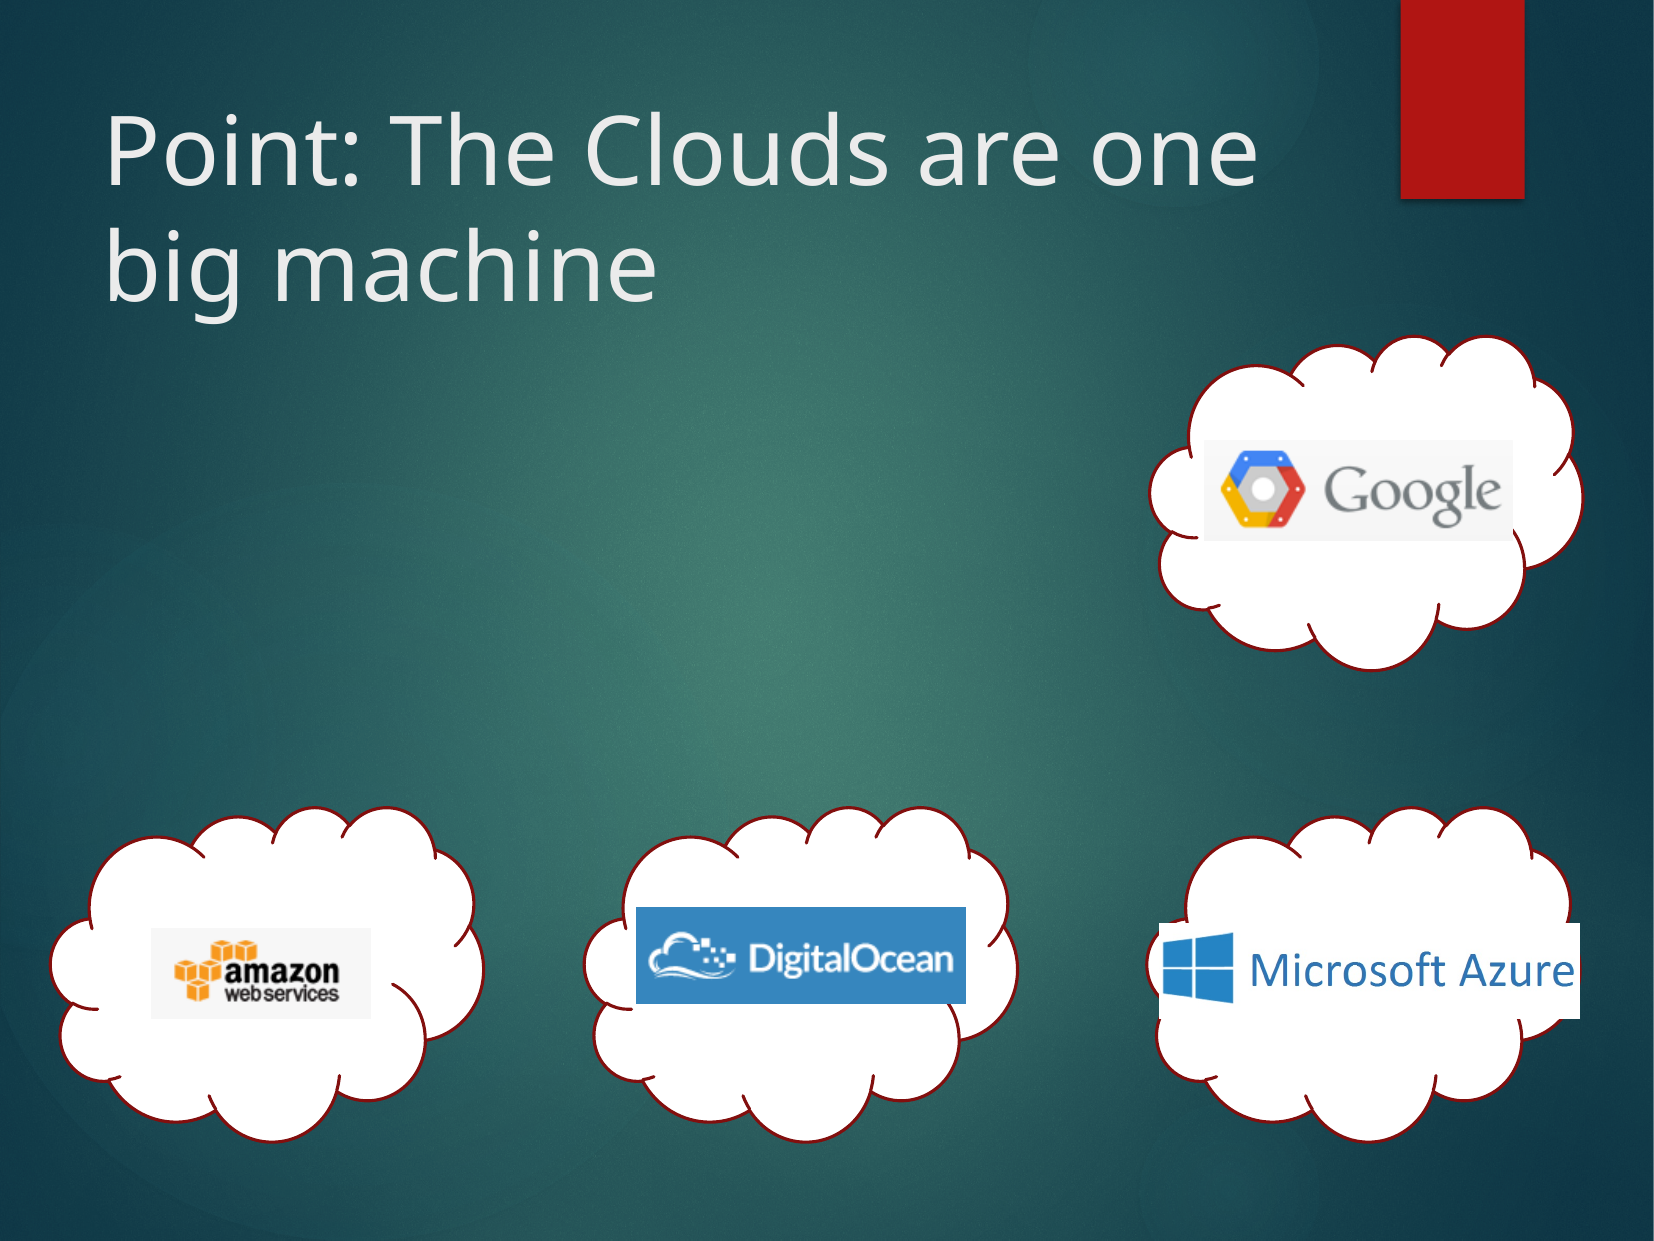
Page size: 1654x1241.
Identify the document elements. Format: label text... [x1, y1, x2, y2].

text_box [50, 806, 484, 1142]
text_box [584, 806, 1018, 1142]
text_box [1146, 806, 1581, 1142]
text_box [1149, 334, 1584, 670]
title Point: The Clouds are one big machine [87, 81, 1364, 336]
